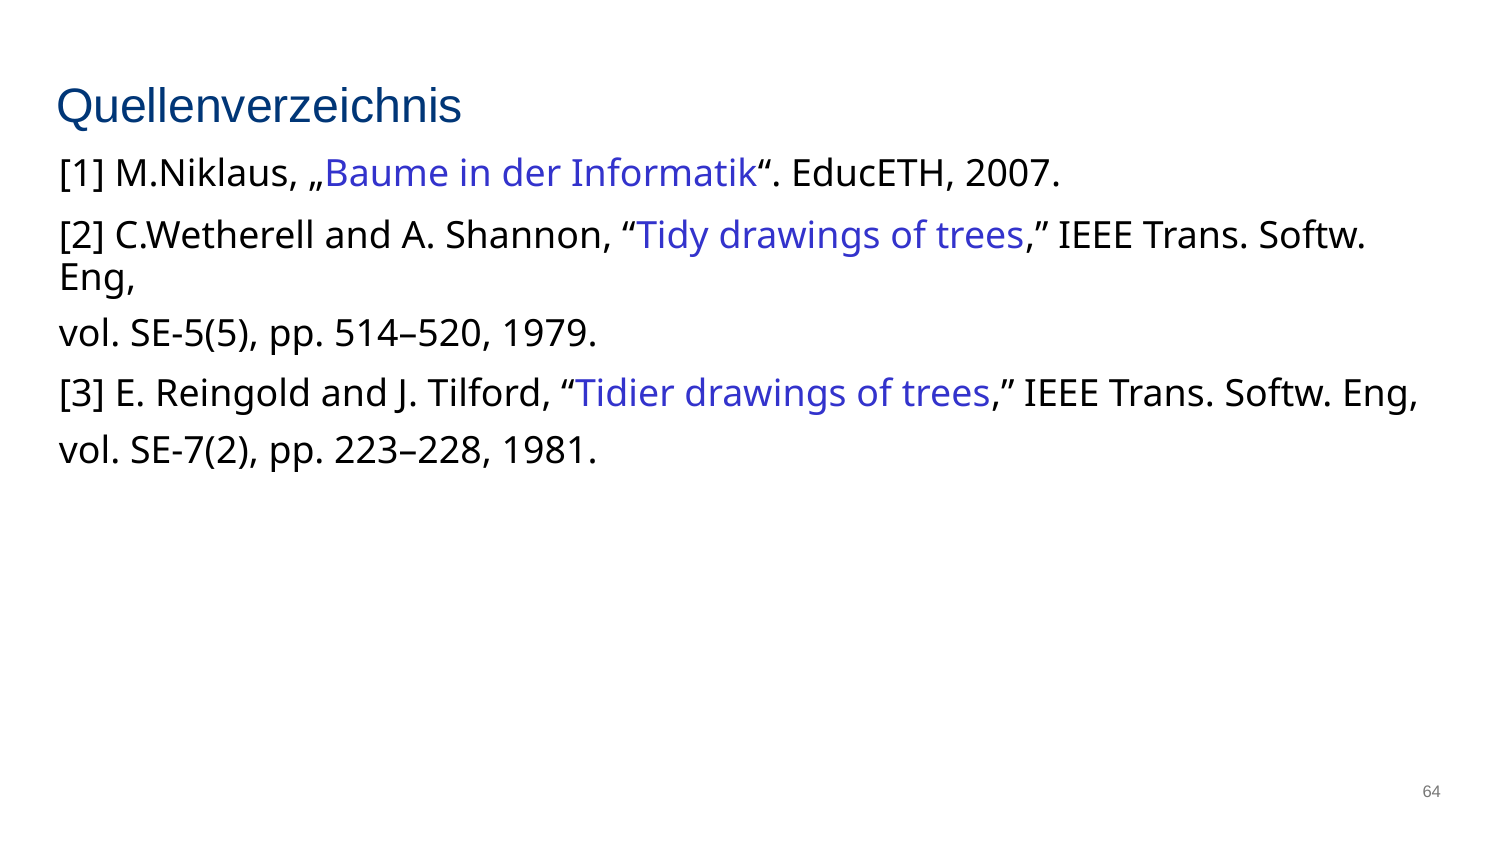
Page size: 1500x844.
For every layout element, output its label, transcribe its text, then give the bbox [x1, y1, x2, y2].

title Quellenverzeichnis [56, 72, 1441, 132]
list [1] M.Niklaus, „Baume in der Informatik“. EducETH, 2007. [2] C.Wetherell and A. Shannon, “Tidy drawings of trees,” IEEE Trans. Softw. Eng, vol. SE-5(5), pp. 514–520, 1979. [3] E. Reingold and J. Tilford, “Tidier drawings of trees,” IEEE Trans. Softw. Eng, vol. SE-7(2), pp. 223–228, 1981. [59, 150, 1441, 759]
